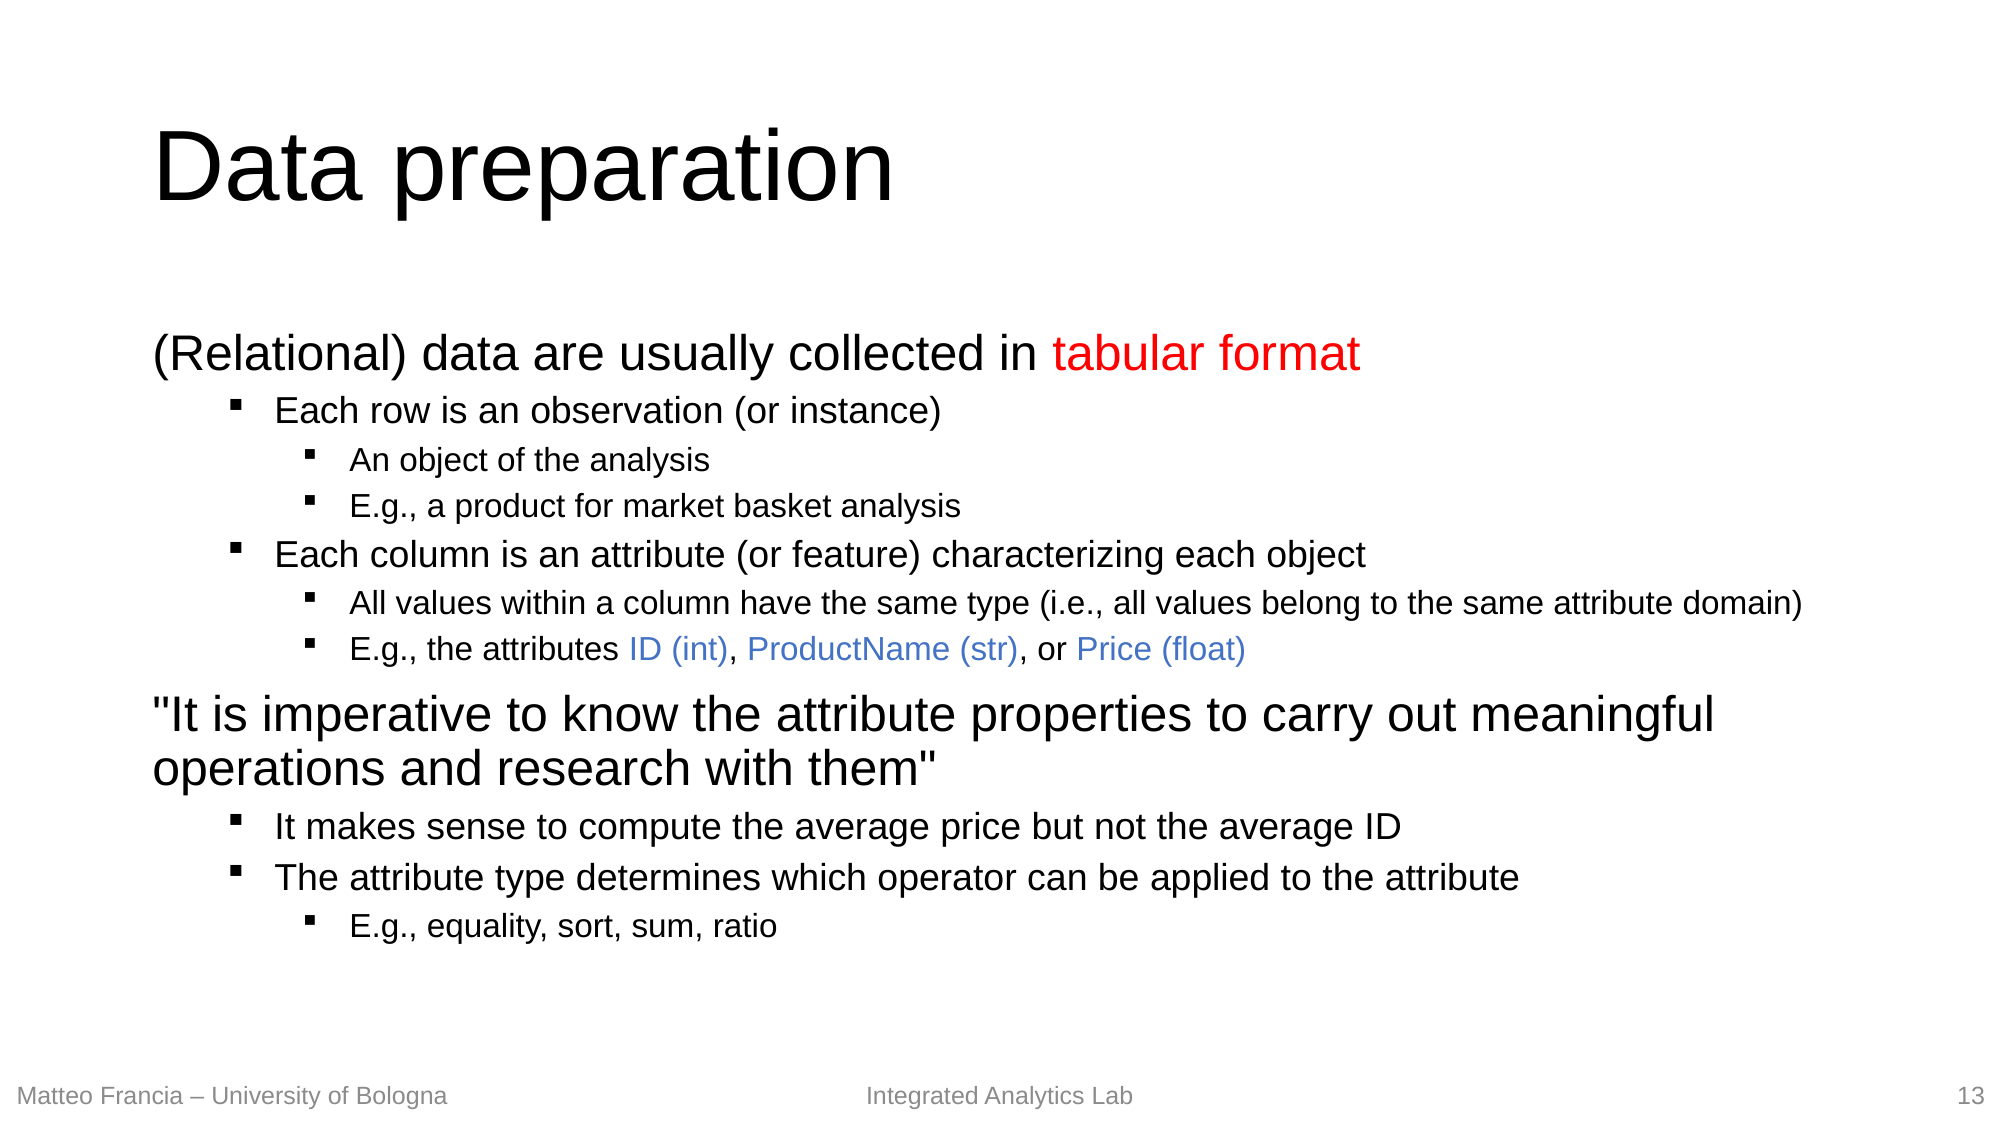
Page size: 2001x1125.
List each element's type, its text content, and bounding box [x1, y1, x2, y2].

footer Matteo Francia – University of Bologna [0, 1065, 466, 1125]
slide_number 13 [1550, 1065, 2000, 1125]
list (Relational) data are usually collected in tabular format Each row is an observation (or instance) An object of the analysis E.g., a product for market basket analysis Each column is an attribute (or feature) characterizing each object All values within a column have the same type (i.e., all values belong to the same attribute domain) E.g., the attributes ID (int), ProductName (str), or Price (float) "It is imperative to know the attribute properties to carry out meaningful operations and research with them" It makes sense to compute the average price but not the average ID The attribute type determines which operator can be applied to the attribute E.g., equality, sort, sum, ratio [137, 278, 1863, 993]
title Data preparation [137, 59, 1863, 278]
